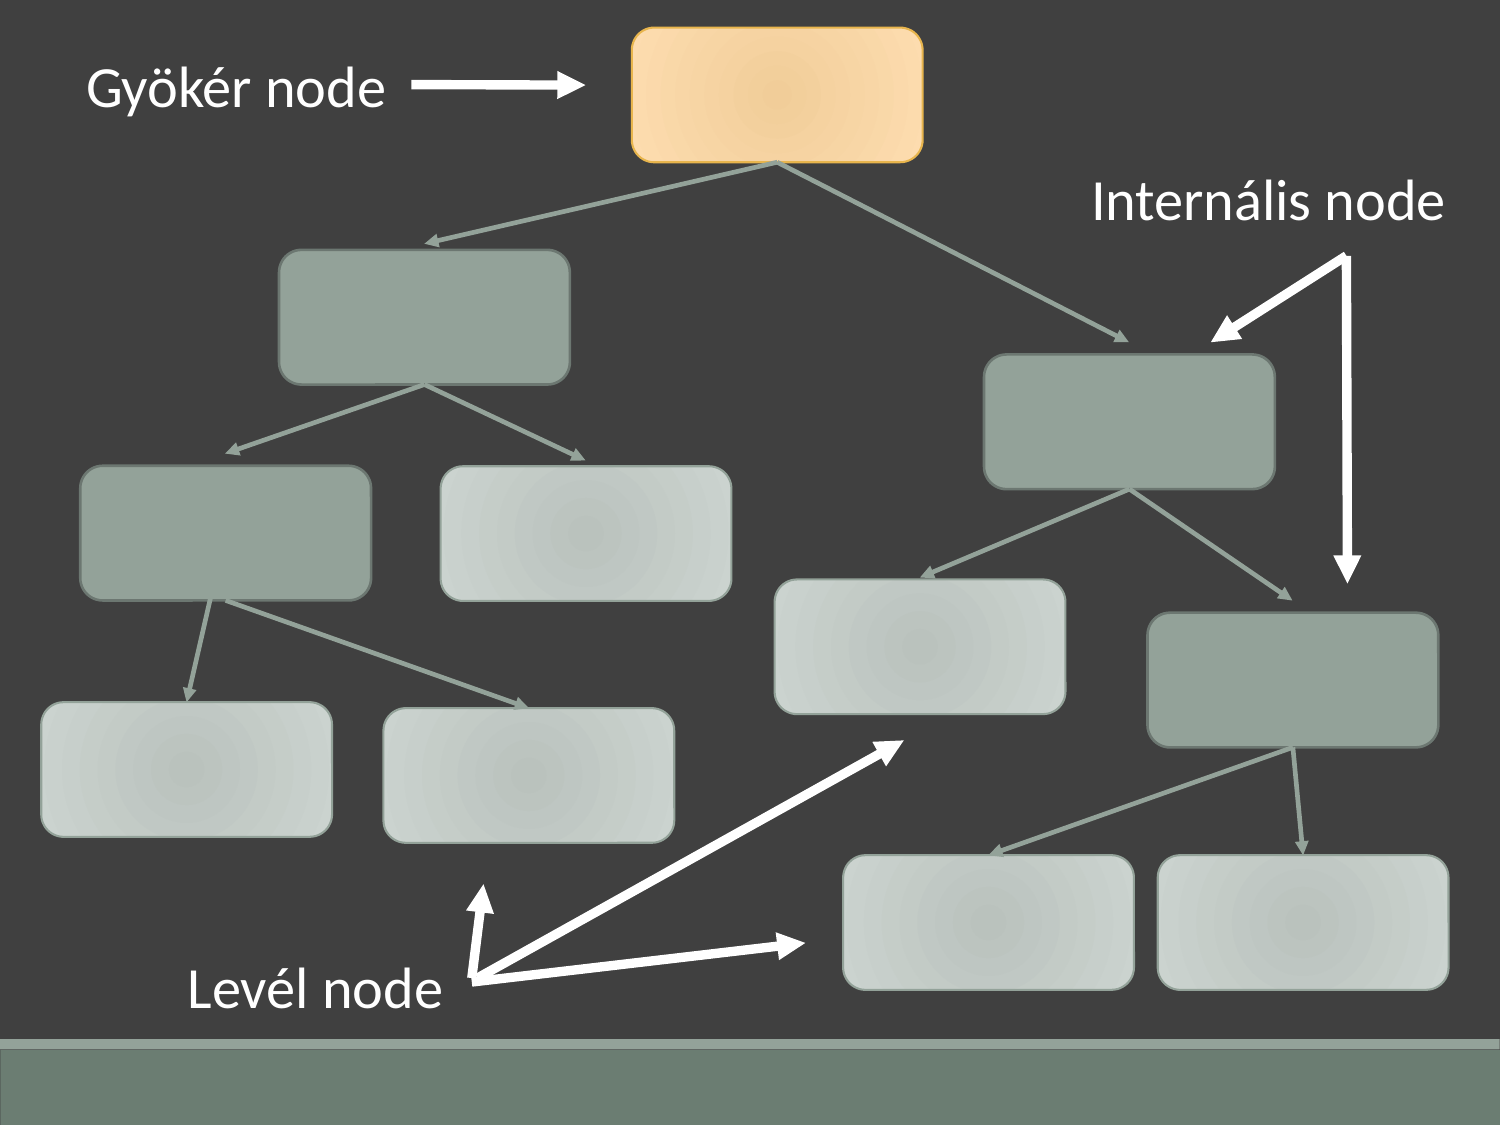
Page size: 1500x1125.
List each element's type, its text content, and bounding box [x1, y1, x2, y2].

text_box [40, 701, 333, 838]
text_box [225, 599, 530, 709]
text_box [776, 161, 1130, 343]
text_box Internális node [1076, 154, 1500, 240]
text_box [423, 384, 586, 461]
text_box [1128, 488, 1293, 601]
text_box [1292, 746, 1304, 856]
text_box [423, 161, 775, 245]
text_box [1157, 854, 1450, 991]
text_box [440, 459, 732, 602]
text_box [186, 533, 226, 703]
text_box [630, 26, 924, 158]
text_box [1210, 255, 1345, 343]
text_box Gyökér node [71, 42, 412, 127]
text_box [382, 704, 675, 844]
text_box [476, 739, 905, 979]
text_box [919, 488, 1128, 578]
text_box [987, 746, 1291, 856]
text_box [842, 843, 1135, 991]
text_box Levél node [172, 942, 605, 1028]
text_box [471, 942, 806, 983]
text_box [1146, 599, 1439, 748]
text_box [79, 452, 372, 601]
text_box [224, 384, 423, 455]
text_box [983, 341, 1276, 485]
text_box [278, 243, 571, 381]
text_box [774, 576, 1066, 715]
